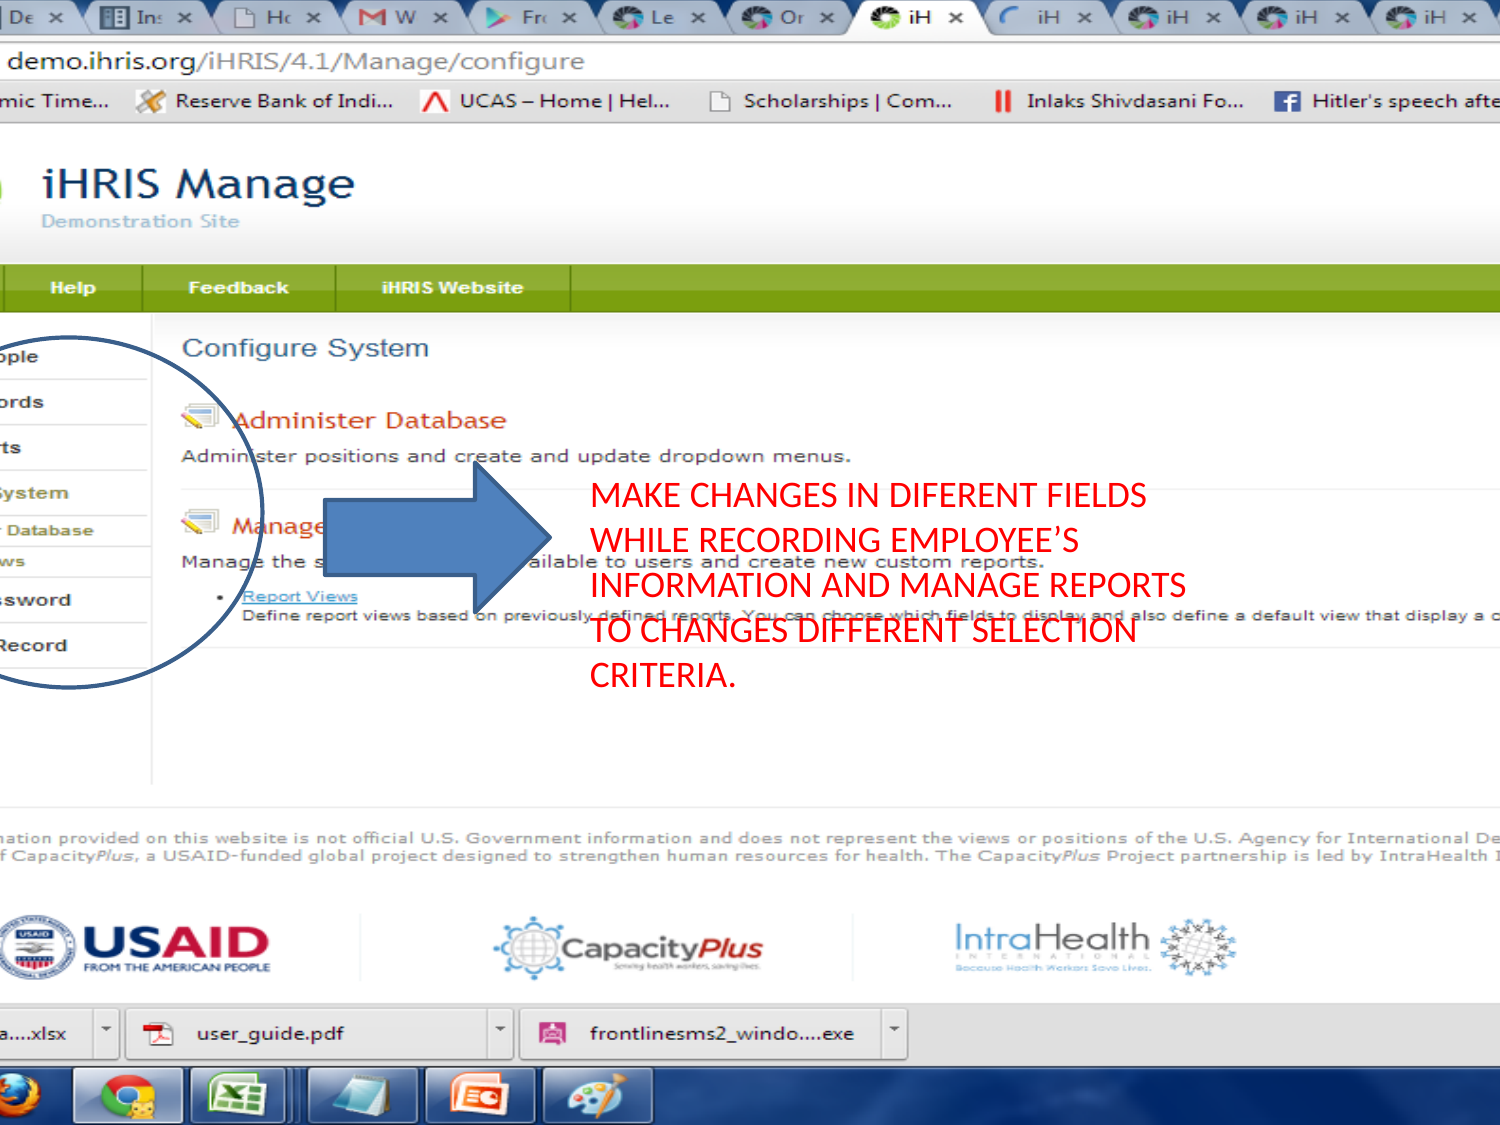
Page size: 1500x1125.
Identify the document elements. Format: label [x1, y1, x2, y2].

list [0, 0, 1500, 1125]
